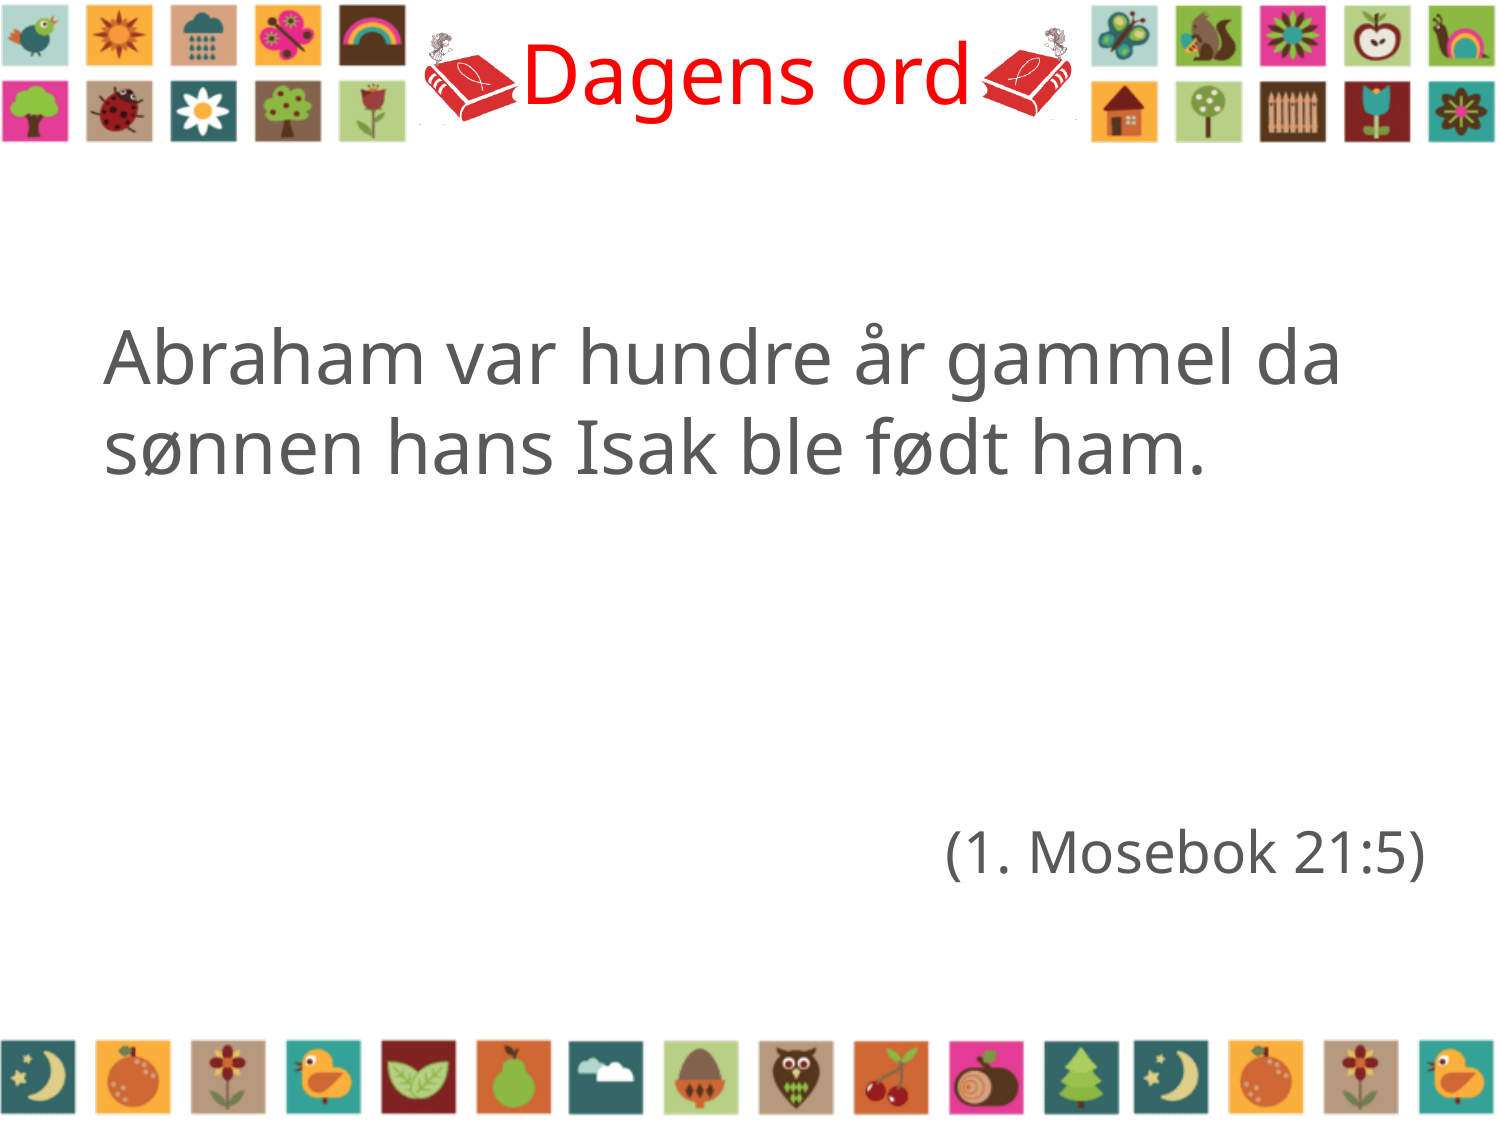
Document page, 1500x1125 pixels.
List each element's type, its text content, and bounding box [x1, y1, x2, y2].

text_box Abraham var hundre år gammel da sønnen hans Isak ble født ham. [88, 302, 1459, 498]
picture [0, 3, 550, 150]
text_box Dagens ord [425, 13, 1077, 129]
text_box (1. Mosebok 21:5) [808, 807, 1441, 893]
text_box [0, 1028, 1500, 1118]
picture [950, 3, 1500, 150]
